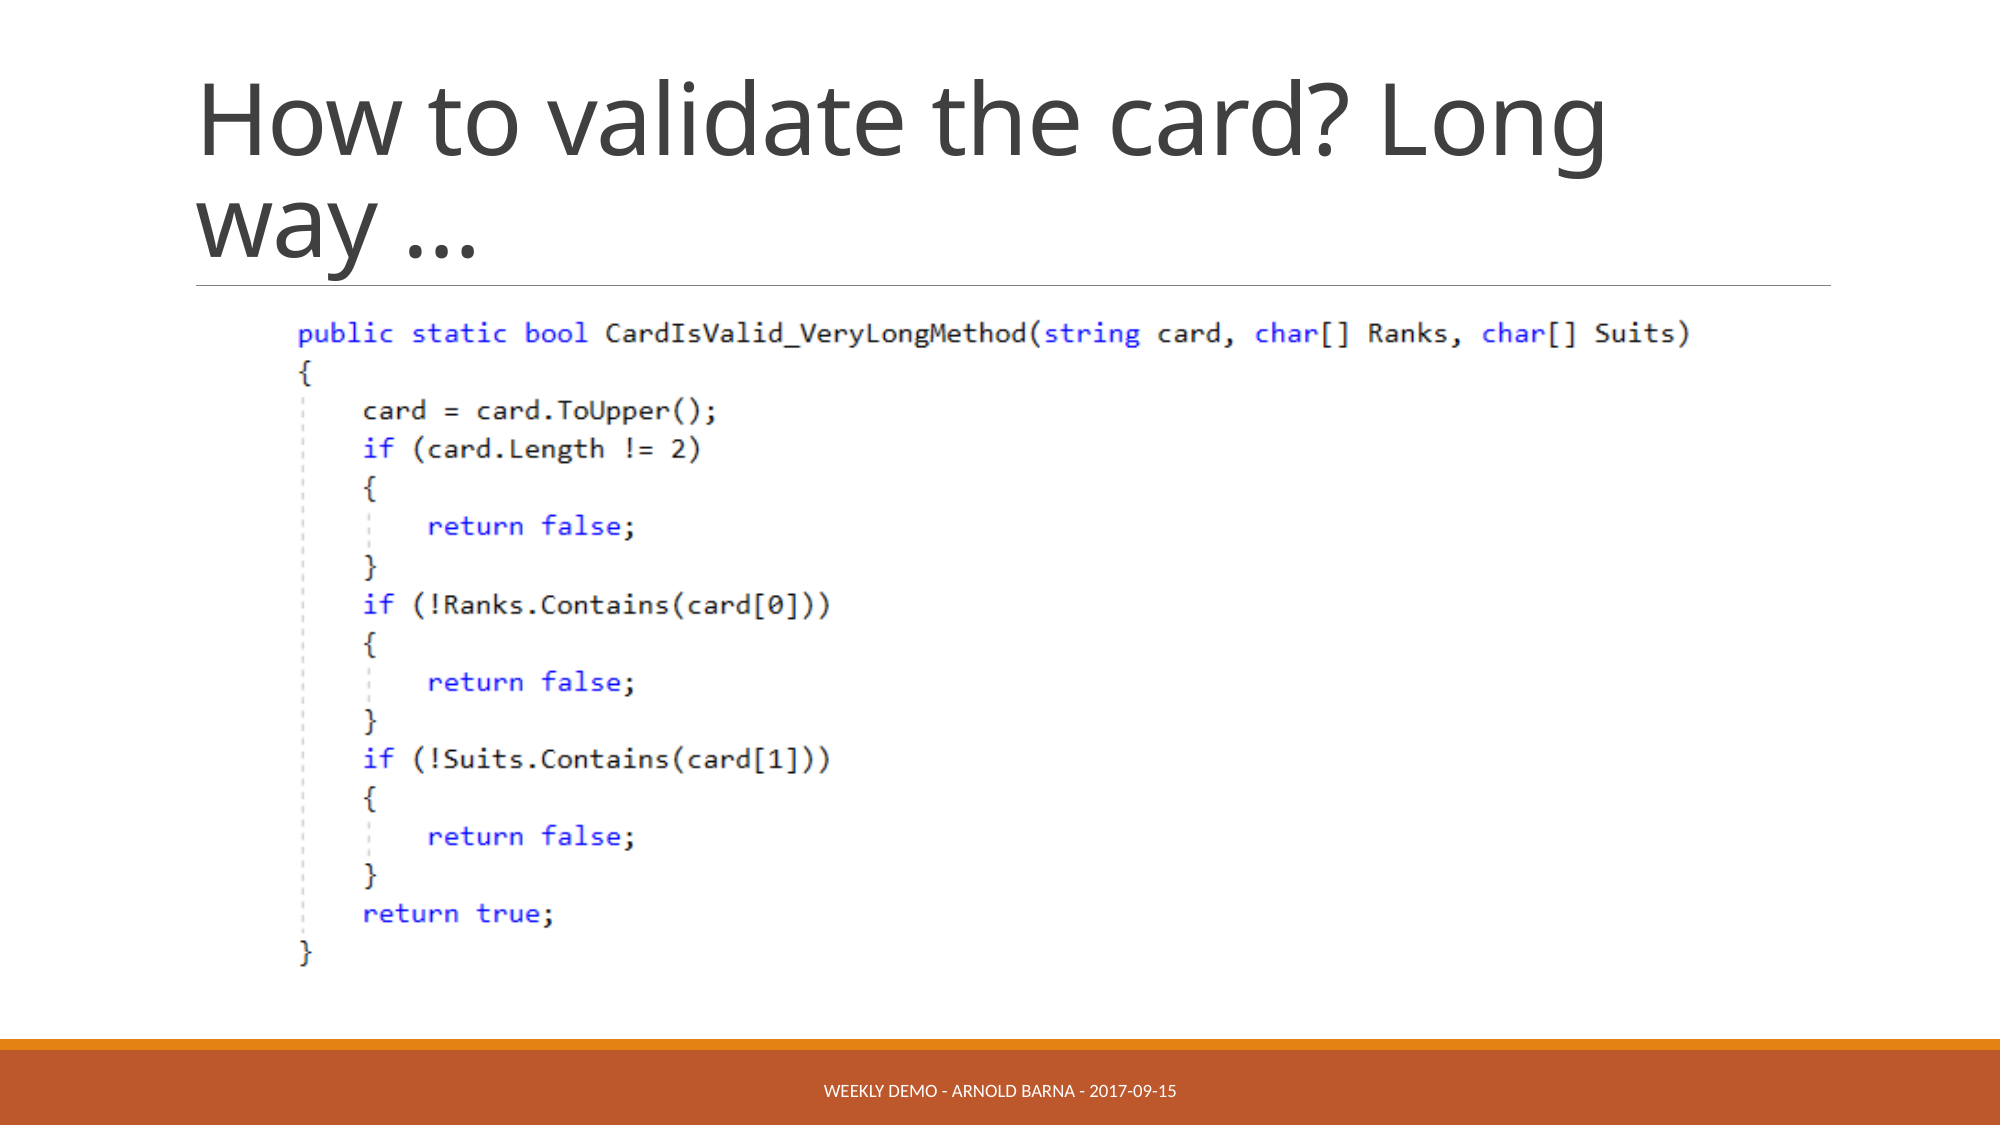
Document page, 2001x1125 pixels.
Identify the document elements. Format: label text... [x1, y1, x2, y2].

footer Weekly demo - Arnold BARNA - 2017-09-15 [604, 1059, 1396, 1120]
title How to validate the card? Long way … [180, 47, 1830, 285]
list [288, 314, 1723, 985]
